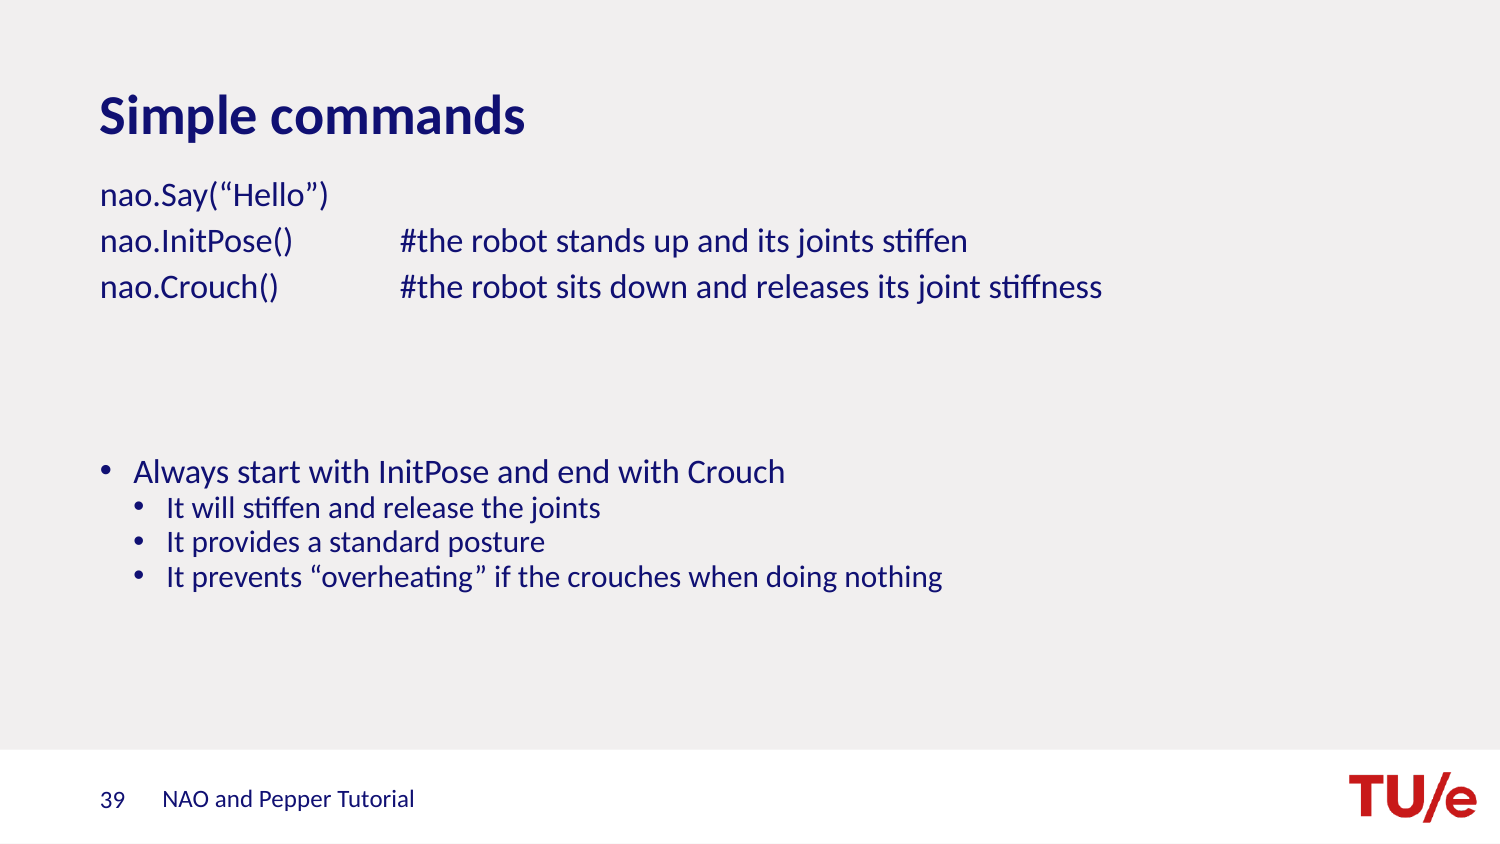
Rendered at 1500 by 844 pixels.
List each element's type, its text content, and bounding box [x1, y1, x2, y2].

picture [1336, 759, 1489, 835]
footer NAO and Pepper Tutorial [162, 782, 1267, 841]
list nao.Say(“Hello”) nao.InitPose() #the robot stands up and its joints stiffen nao.Crouch() #the robot sits down and releases its joint stiffness Always start with InitPose and end with Crouch It will stiffen and release the joints It provides a standard posture It prevents “overheating” if the crouches when doing nothing [100, 176, 1384, 750]
title Simple commands [99, 89, 1400, 154]
slide_number 39 [100, 783, 199, 841]
